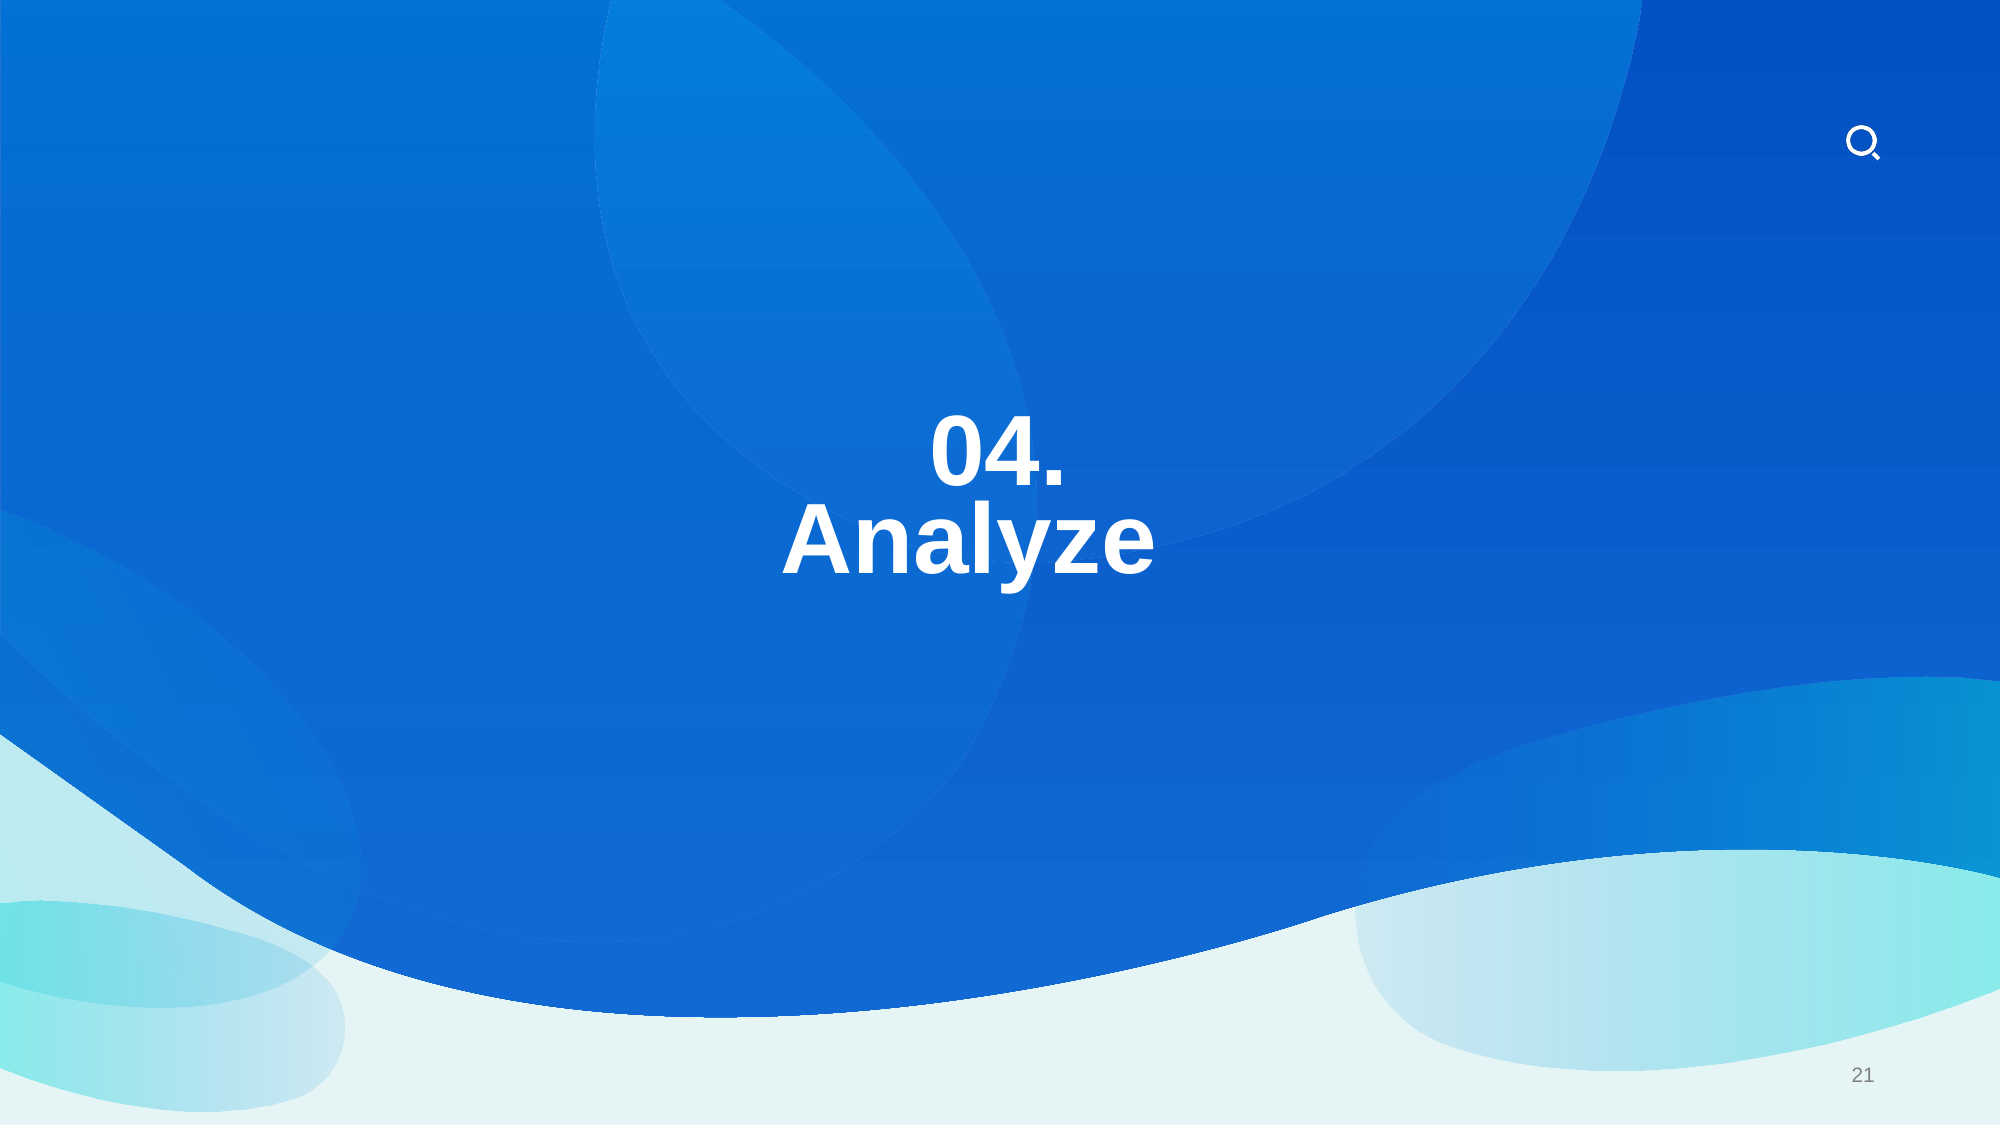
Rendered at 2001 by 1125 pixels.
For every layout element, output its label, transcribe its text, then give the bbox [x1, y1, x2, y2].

title Analyze [512, 486, 1453, 693]
slide_number 21 [1452, 1056, 1890, 1092]
text_box 04. [528, 391, 1469, 514]
